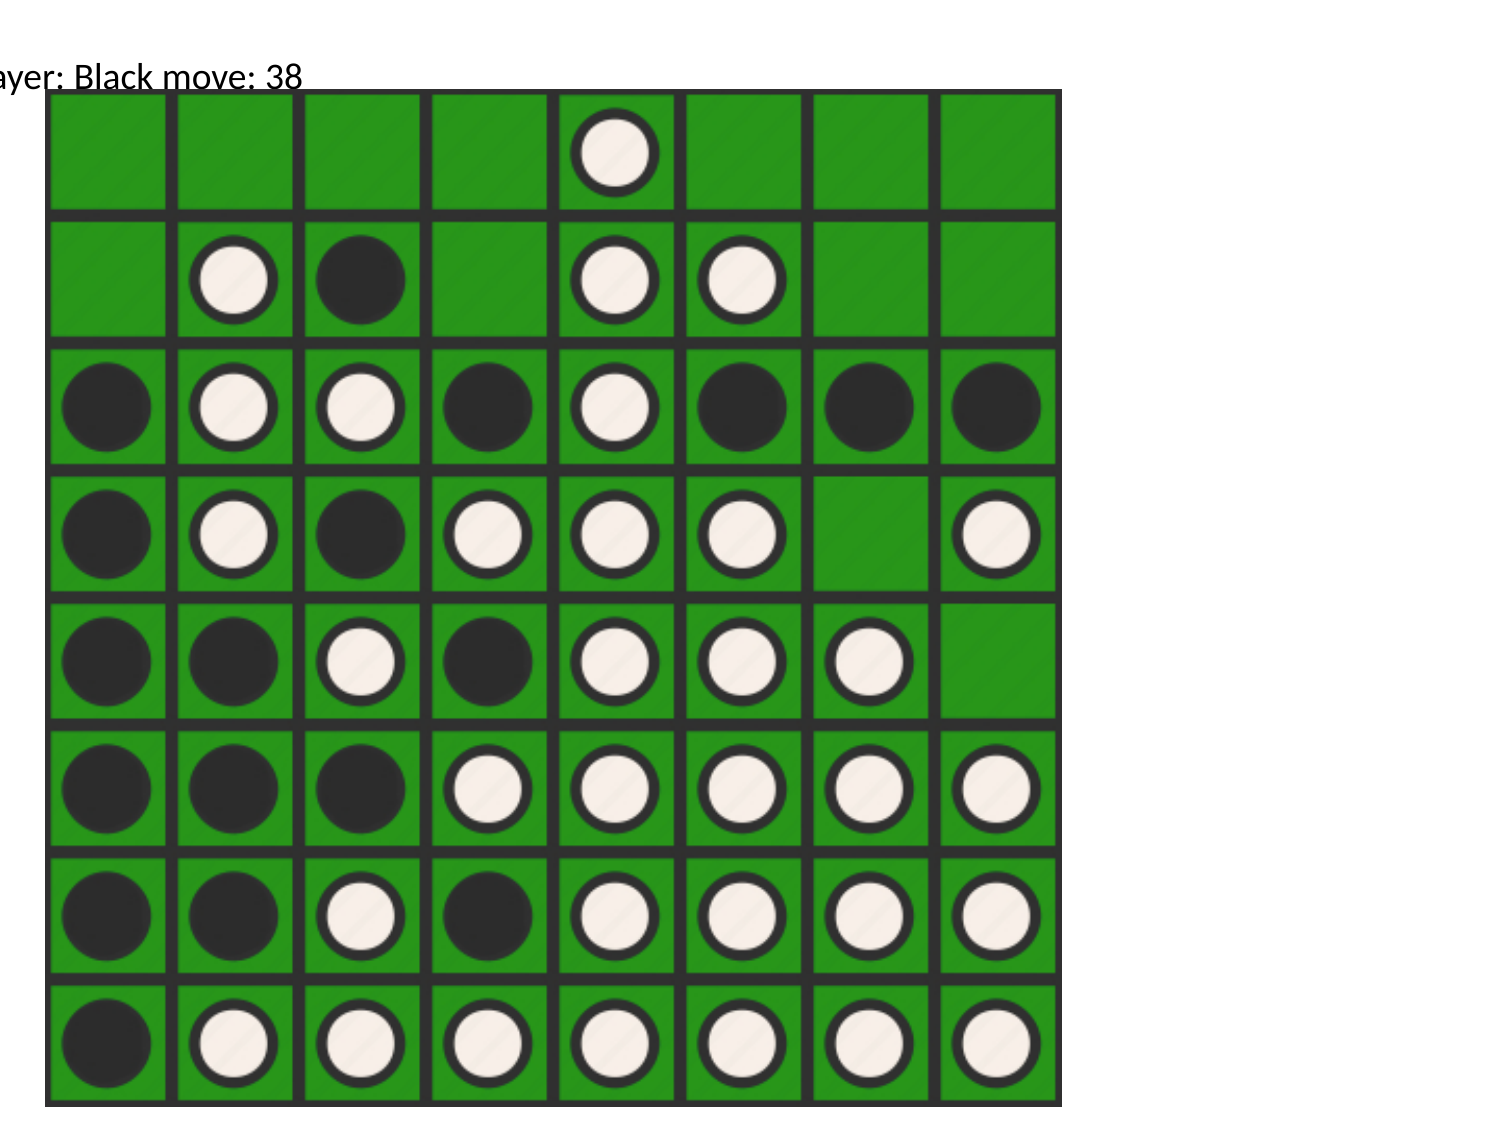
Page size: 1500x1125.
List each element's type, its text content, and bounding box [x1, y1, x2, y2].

picture [44, 89, 1062, 1107]
text_box turn: 47 player: Black move: 38 [0, 44, 319, 105]
